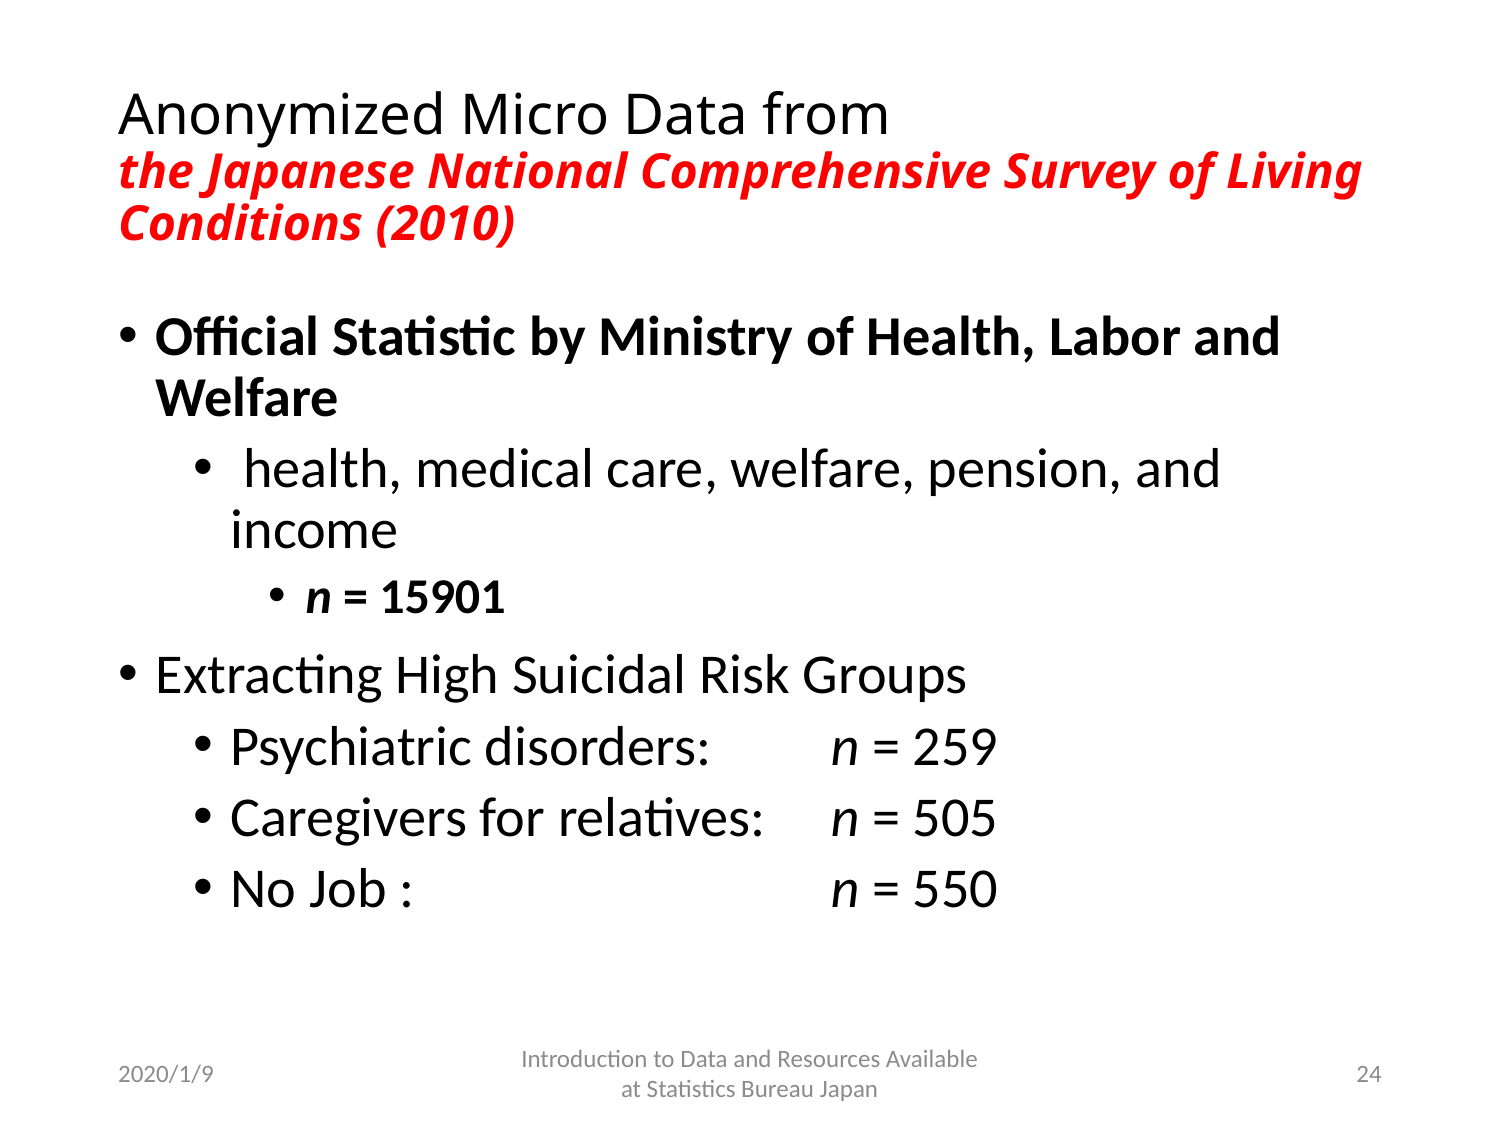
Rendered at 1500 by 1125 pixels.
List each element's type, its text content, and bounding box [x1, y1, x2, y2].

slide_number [103, 1042, 441, 1103]
footer Introduction to Data and Resources Available at Statistics Bureau Japan [496, 1042, 1004, 1103]
title Anonymized Micro Data from the Japanese National Comprehensive Survey of Living Conditions (2010) [103, 59, 1397, 278]
slide_number 24 [1059, 1042, 1397, 1103]
list Official Statistic by Ministry of Health, Labor and Welfare health, medical care, welfare, pension, and income n = 15901 Extracting High Suicidal Risk Groups Psychiatric disorders: n = 259 Caregivers for relatives: n = 505 No Job : n = 550 [103, 299, 1397, 1014]
